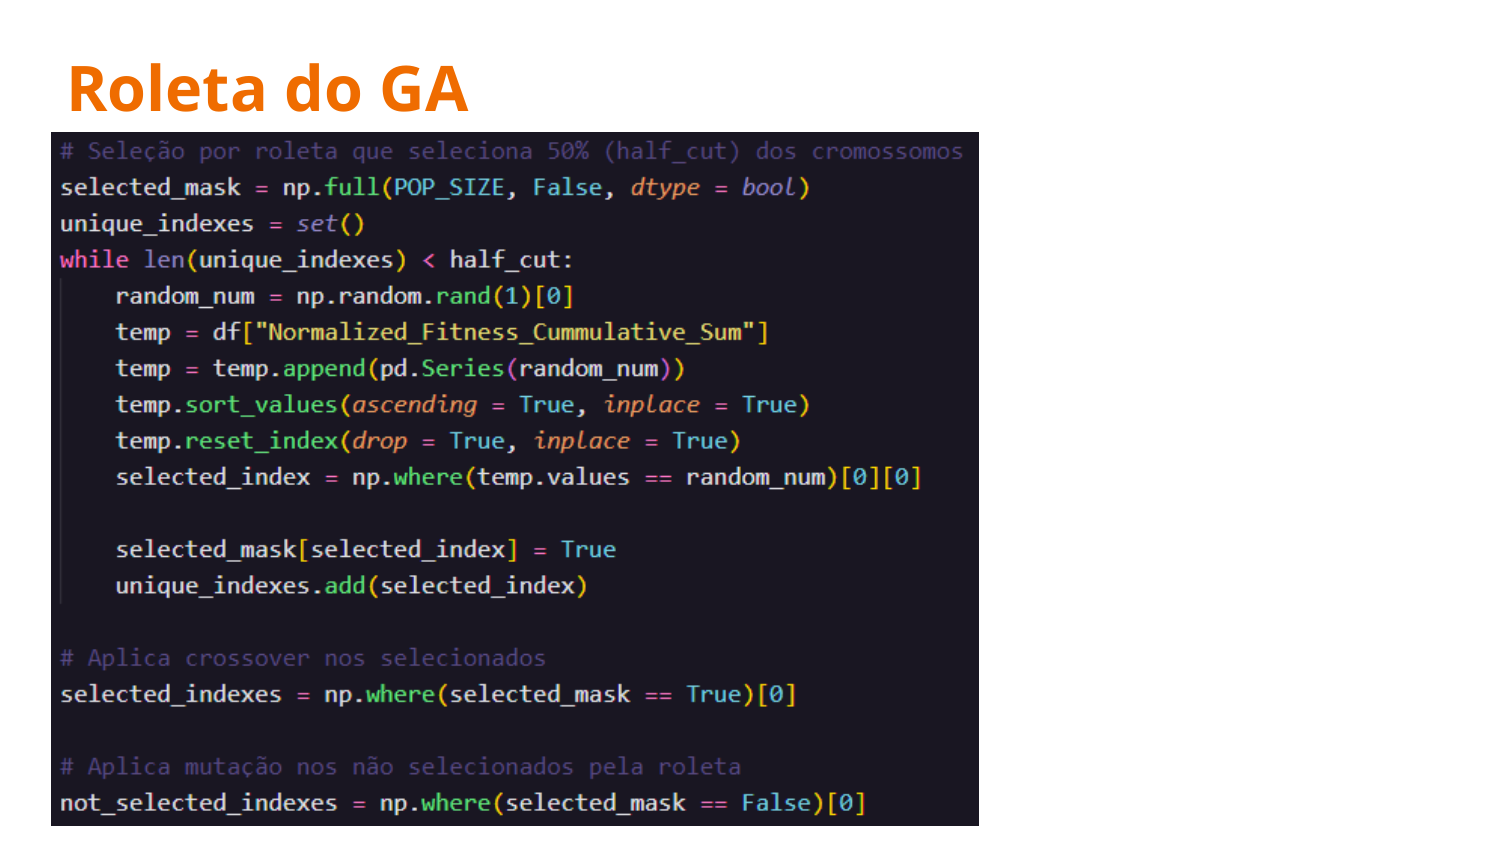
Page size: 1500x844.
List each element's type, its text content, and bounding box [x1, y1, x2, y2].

picture [50, 132, 980, 826]
title Roleta do GA [51, 29, 1449, 146]
